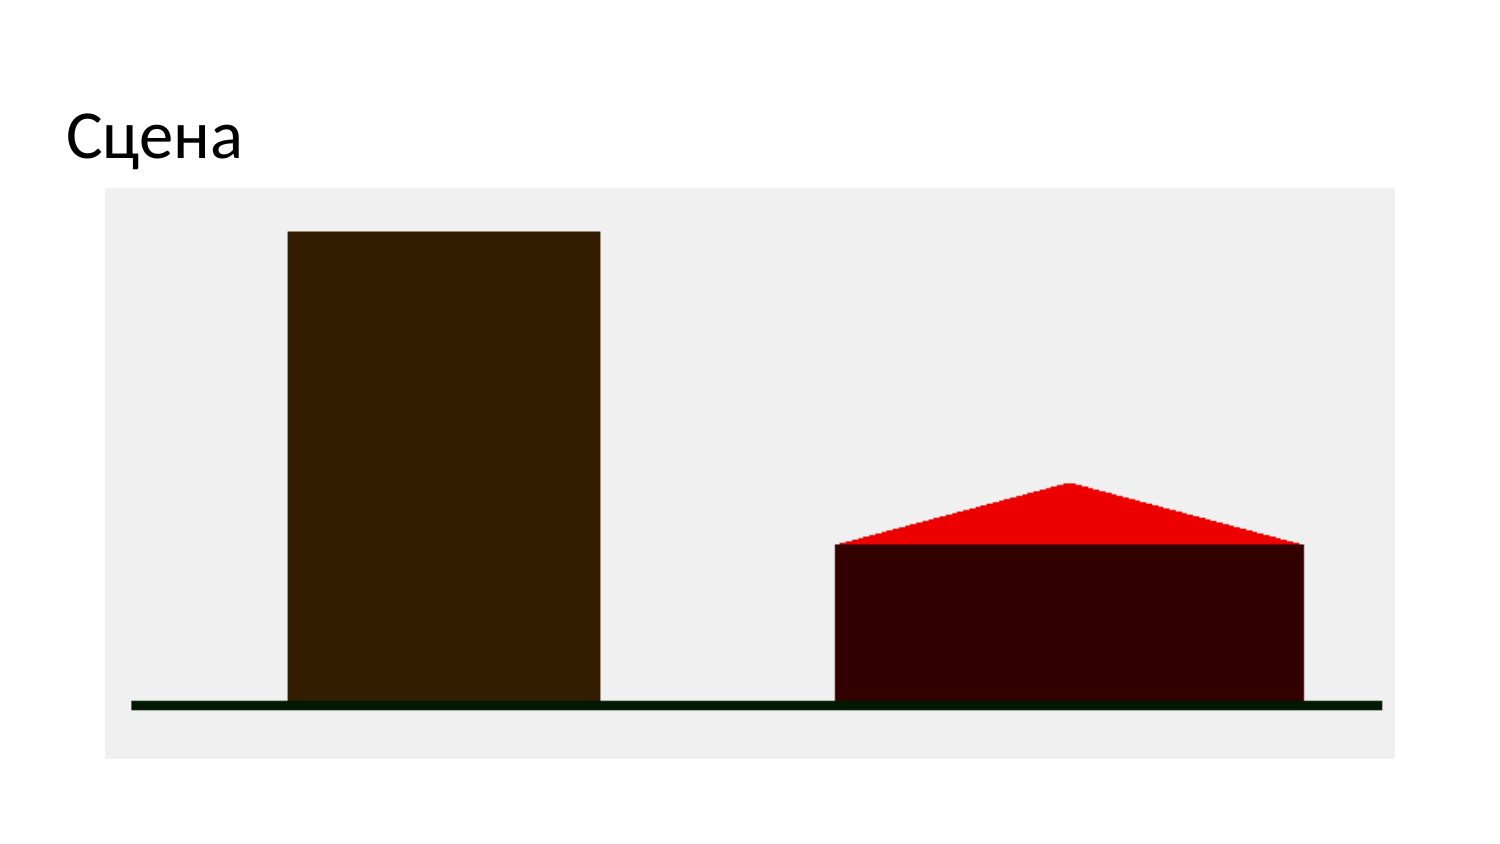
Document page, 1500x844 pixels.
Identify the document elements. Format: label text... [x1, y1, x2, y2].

picture [105, 188, 1395, 759]
title Сцена [51, 51, 1449, 189]
